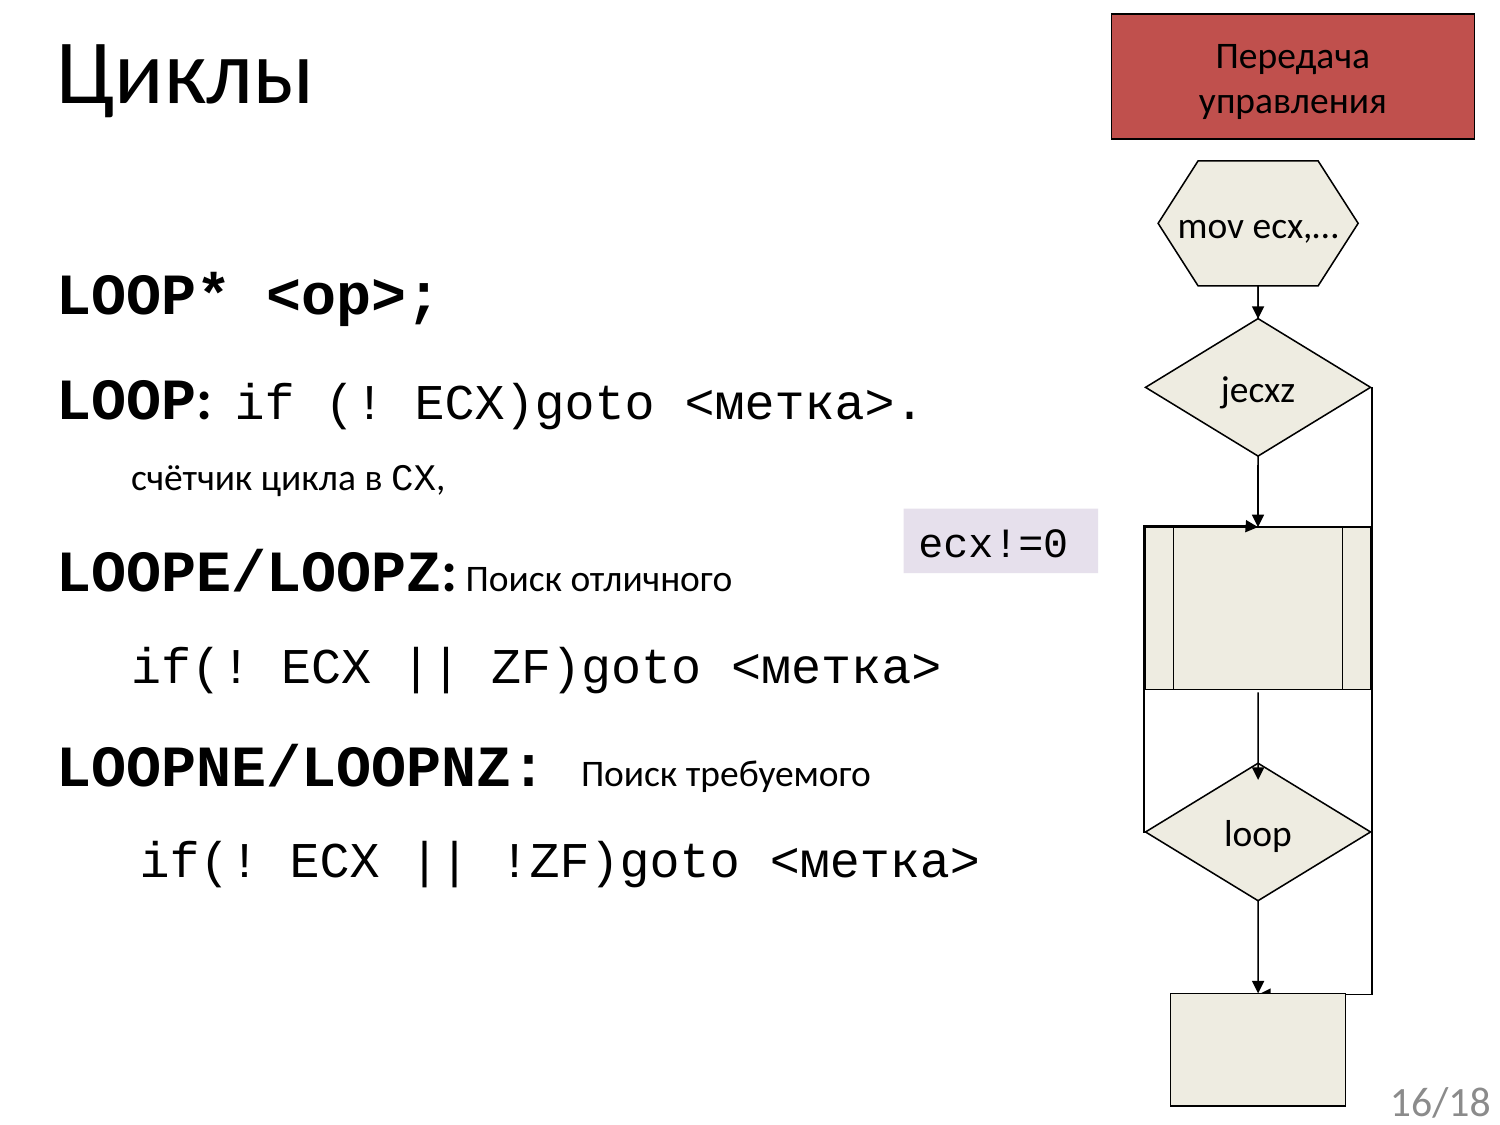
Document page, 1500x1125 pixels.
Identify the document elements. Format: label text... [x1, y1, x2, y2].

text_box loop [1160, 841, 1252, 898]
title Циклы [41, 3, 1459, 192]
text_box ecx!=0 [903, 508, 1099, 574]
text_box [1170, 993, 1346, 1069]
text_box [1145, 526, 1252, 833]
text_box LOOP* <op>; LOOP: if (! ECX)goto <метка>. счётчик цикла в CX, LOOPE/LOOPZ: Поиск отличного if(! ECX || ZF)goto <метка> LOOPNE/LOOPNZ: Поиск требуемого if(! ECX || !ZF)goto <метка> [41, 213, 1026, 953]
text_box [1257, 387, 1371, 995]
slide_number 16/18 [1156, 1069, 1500, 1125]
text_box jecxz [1145, 322, 1253, 452]
text_box mov ecx,… [1158, 160, 1359, 286]
text_box Передача управления [1111, 13, 1475, 139]
text_box jecxz [1262, 321, 1367, 385]
